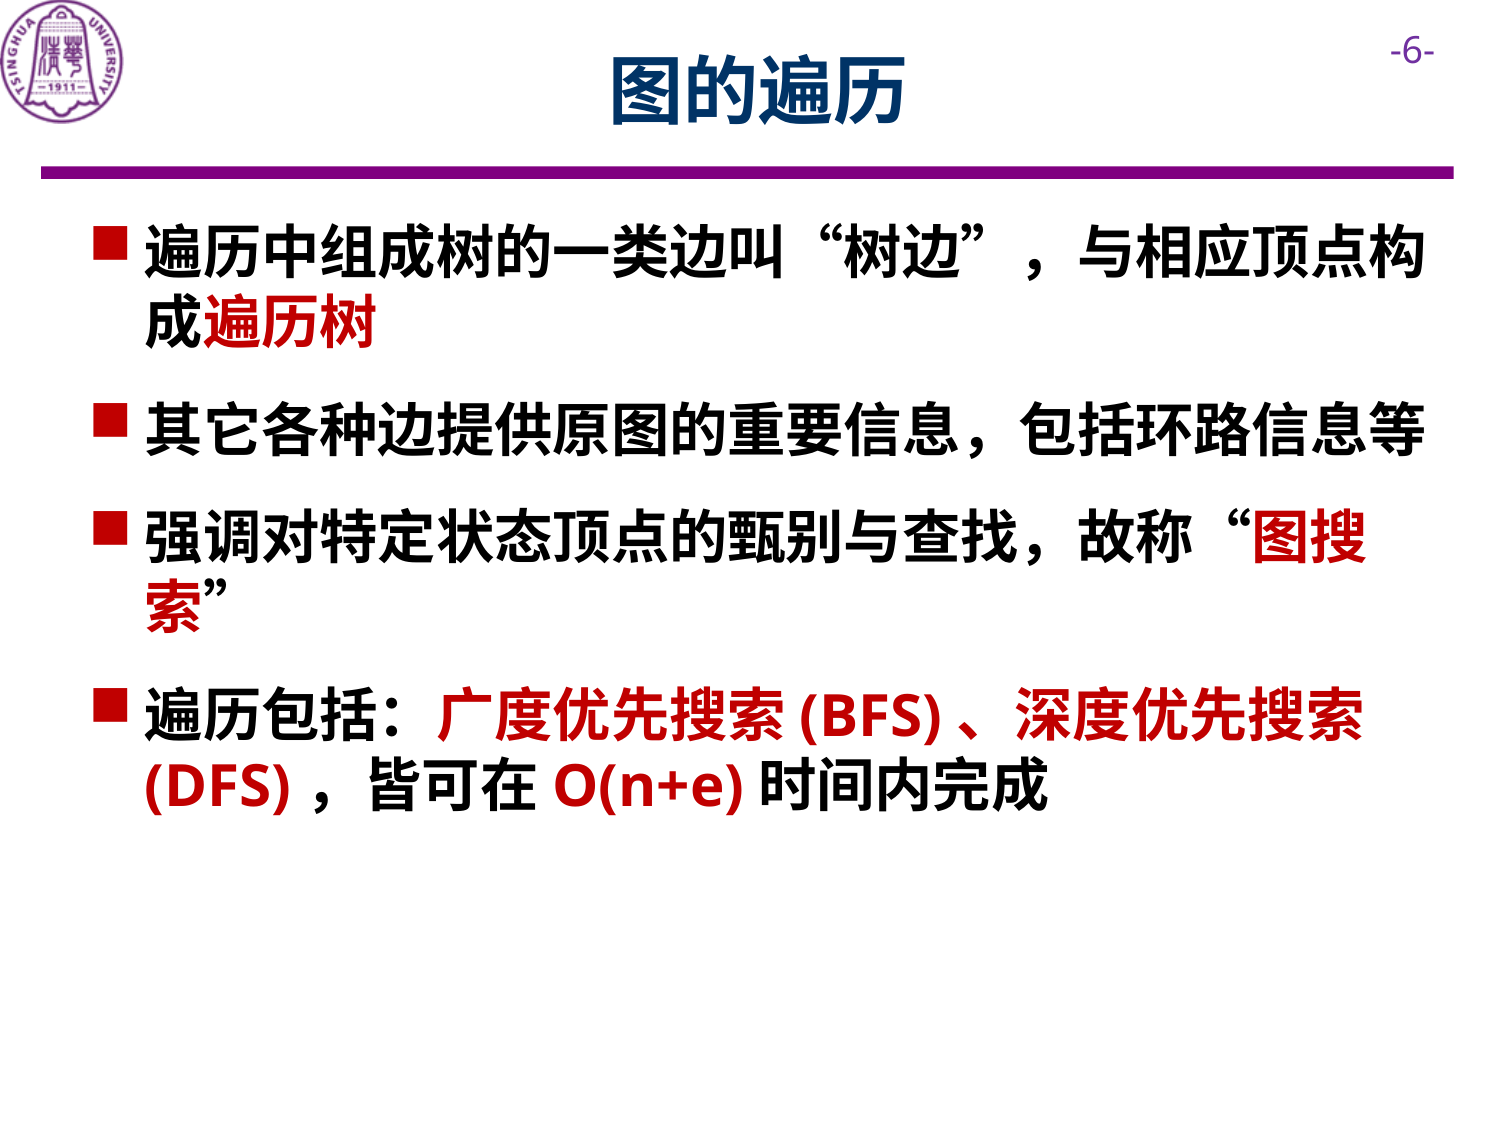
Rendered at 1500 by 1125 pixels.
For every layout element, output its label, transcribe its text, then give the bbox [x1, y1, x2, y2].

text_box 遍历中组成树的一类边叫“树边”，与相应顶点构成遍历树 其它各种边提供原图的重要信息，包括环路信息等 强调对特定状态顶点的甄别与查找，故称“图搜索” 遍历包括：广度优先搜索(BFS)、深度优先搜索(DFS)，皆可在O(n+e)时间内完成 [73, 208, 1445, 826]
picture [0, 0, 124, 124]
title 图的遍历 [135, 13, 1383, 165]
